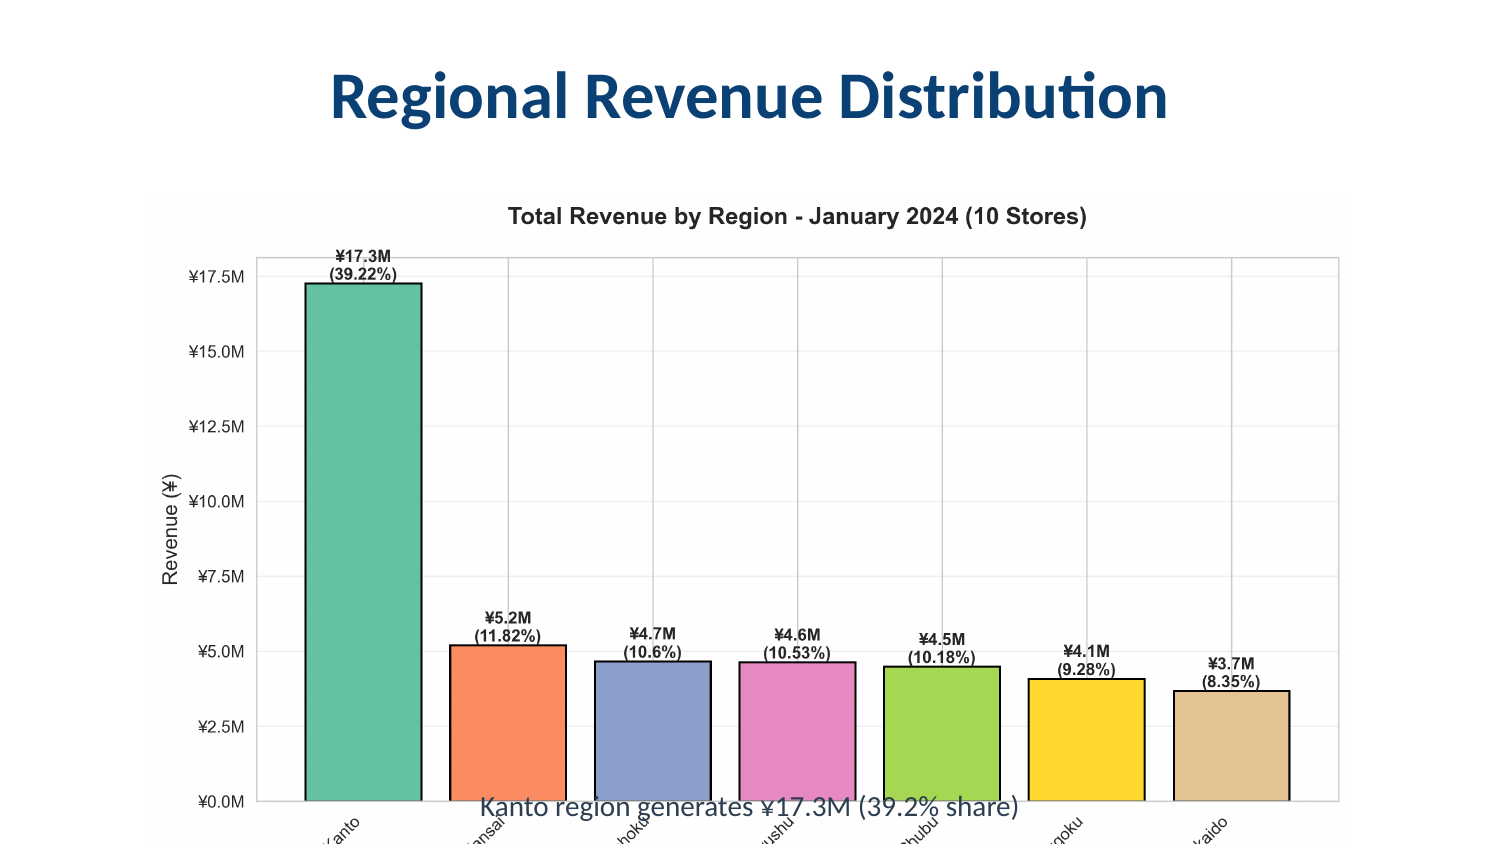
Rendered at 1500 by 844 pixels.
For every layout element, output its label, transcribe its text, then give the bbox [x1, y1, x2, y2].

picture [149, 194, 1351, 844]
text_box Regional Revenue Distribution [315, 44, 1185, 140]
